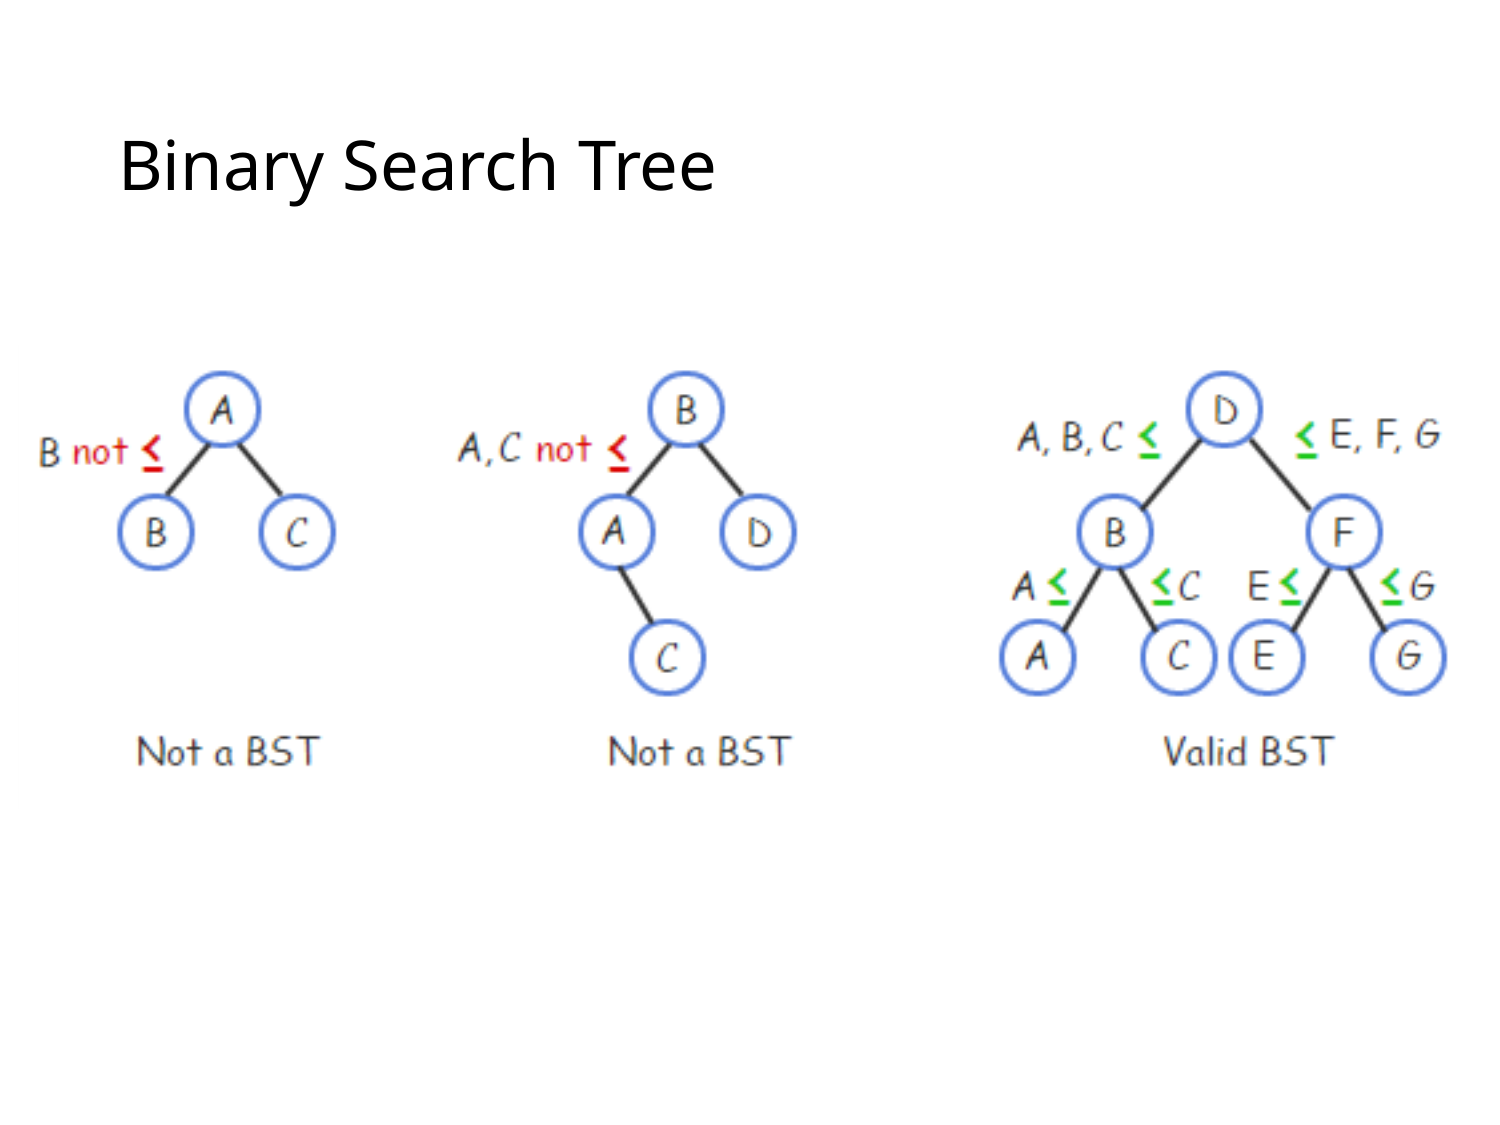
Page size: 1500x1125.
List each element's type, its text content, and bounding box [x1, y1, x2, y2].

picture [17, 345, 1485, 809]
title Binary Search Tree [103, 59, 1397, 278]
